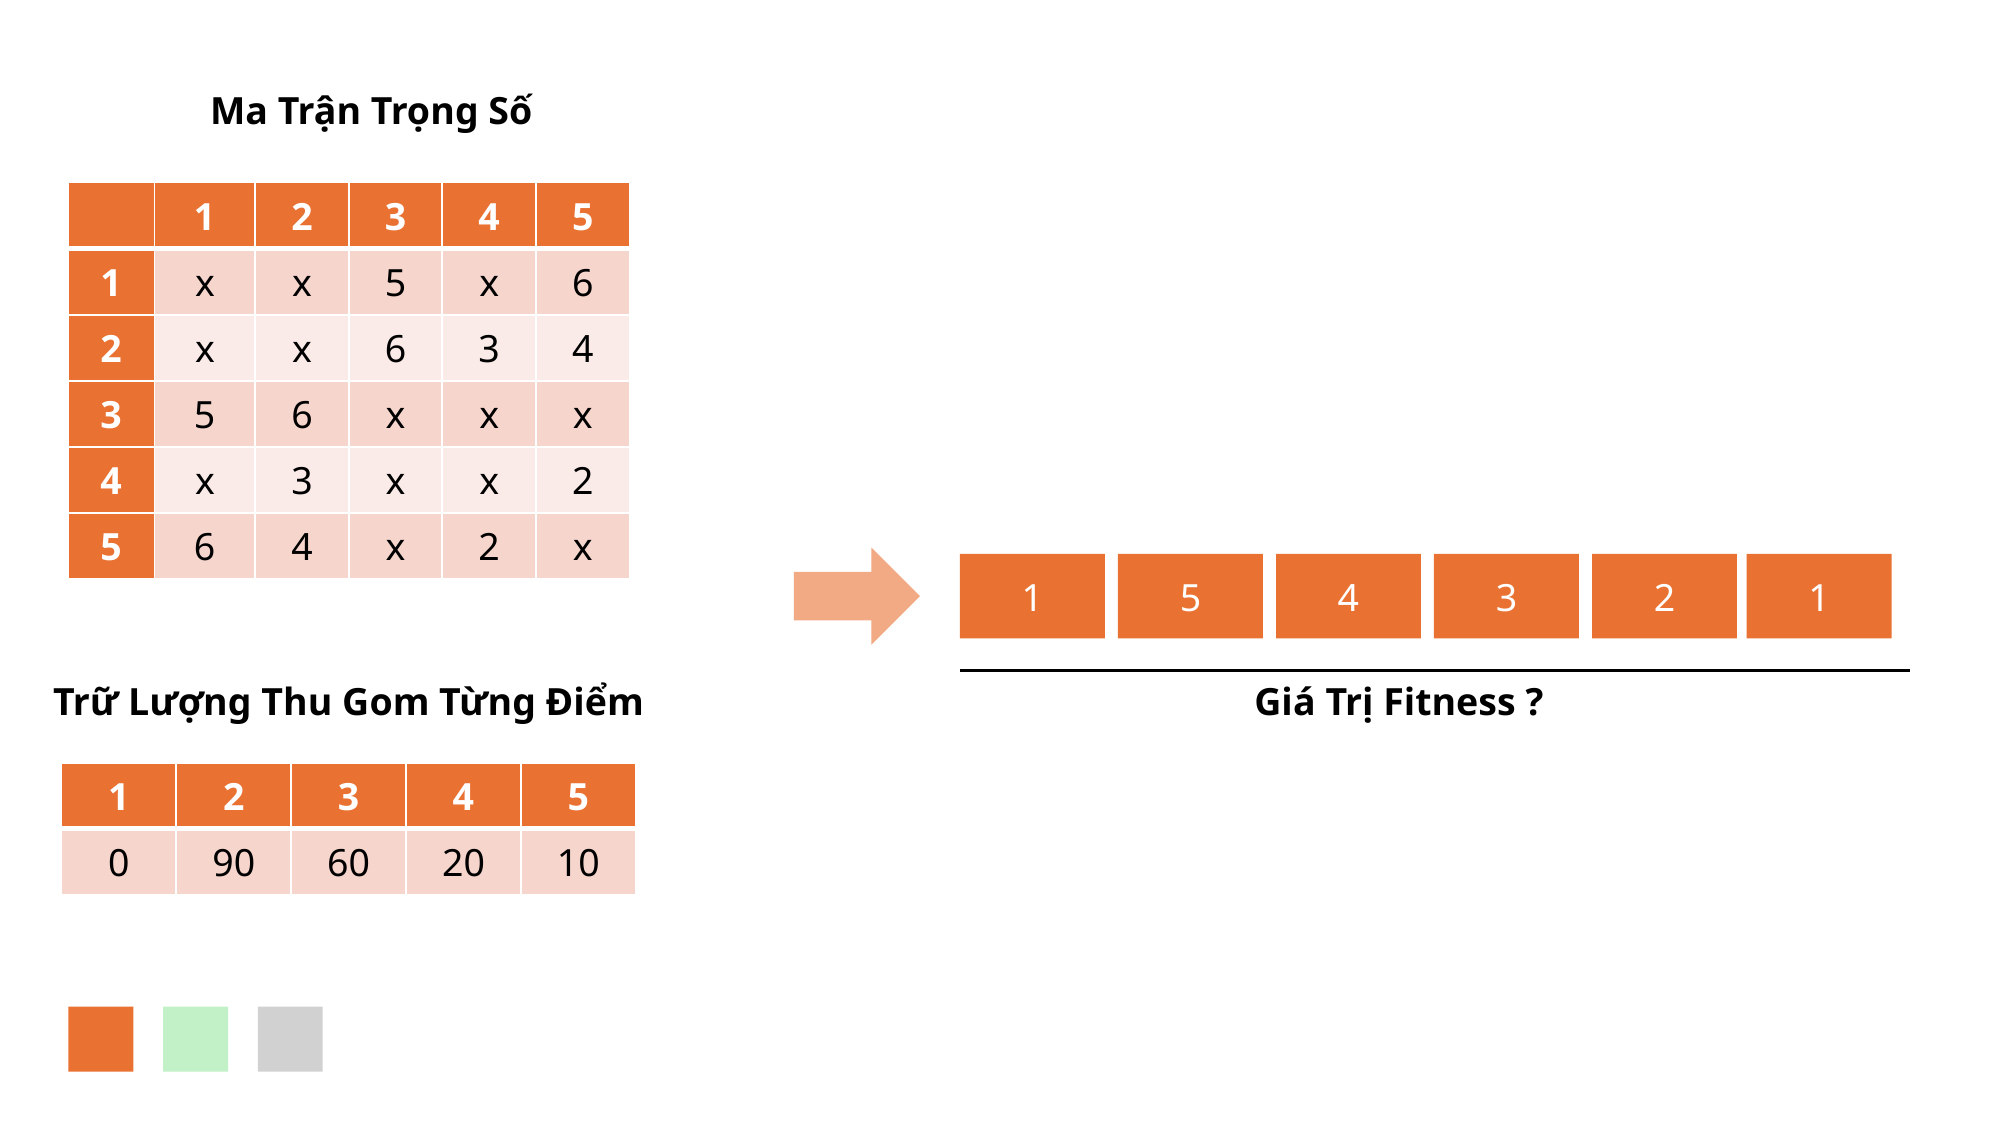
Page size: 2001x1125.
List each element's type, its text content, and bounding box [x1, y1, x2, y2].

table_cell x [256, 316, 348, 380]
table_cell x [155, 316, 254, 380]
table_cell x [443, 448, 535, 512]
table_cell 5 [350, 251, 441, 314]
text_box [792, 543, 923, 649]
text_box [161, 1005, 230, 1073]
table_cell 2 [69, 316, 154, 380]
table_cell 4 [537, 316, 629, 380]
table_cell x [443, 251, 535, 314]
table_header 3 [292, 764, 405, 826]
table_cell x [256, 251, 348, 314]
table_header 5 [537, 183, 629, 246]
text_box [67, 1005, 135, 1073]
table_cell x [350, 382, 441, 446]
table_header 1 [155, 183, 254, 246]
table_header 1 [62, 764, 175, 826]
table_header 4 [443, 183, 535, 246]
table_cell 3 [69, 382, 154, 446]
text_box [959, 553, 1893, 639]
table_cell x [443, 382, 535, 446]
table_cell x [350, 448, 441, 512]
table_cell 5 [155, 382, 254, 446]
table_cell 6 [350, 316, 441, 380]
table_cell x [537, 382, 629, 446]
table_header 3 [350, 183, 441, 246]
table_header 2 [177, 764, 290, 826]
table_cell x [155, 448, 254, 512]
table_cell 2 [443, 514, 535, 578]
table_cell x [155, 251, 254, 314]
table_cell 6 [537, 251, 629, 314]
table_cell 60 [292, 831, 405, 894]
table_cell 3 [443, 316, 535, 380]
table_cell 1 [69, 251, 154, 314]
table_cell x [537, 514, 629, 578]
table_cell 4 [69, 448, 154, 512]
text_box [256, 1005, 324, 1073]
table_cell 20 [407, 831, 520, 894]
table_cell 0 [62, 831, 175, 894]
table_cell 6 [256, 382, 348, 446]
table_header [69, 183, 154, 246]
table_cell 2 [537, 448, 629, 512]
table_cell 4 [256, 514, 348, 578]
table_cell 3 [256, 448, 348, 512]
table_header 5 [522, 764, 635, 826]
table_cell 6 [155, 514, 254, 578]
table_header 4 [407, 764, 520, 826]
table_header 2 [256, 183, 348, 246]
text_box Giá Trị Fitness ? [1183, 672, 1616, 731]
text_box Trữ Lượng Thu Gom Từng Điểm [0, 670, 739, 731]
text_box Ma Trận Trọng Số [195, 79, 554, 139]
table_cell 5 [69, 514, 154, 578]
table_cell x [350, 514, 441, 578]
table_cell 90 [177, 831, 290, 894]
table_cell 10 [522, 831, 635, 894]
